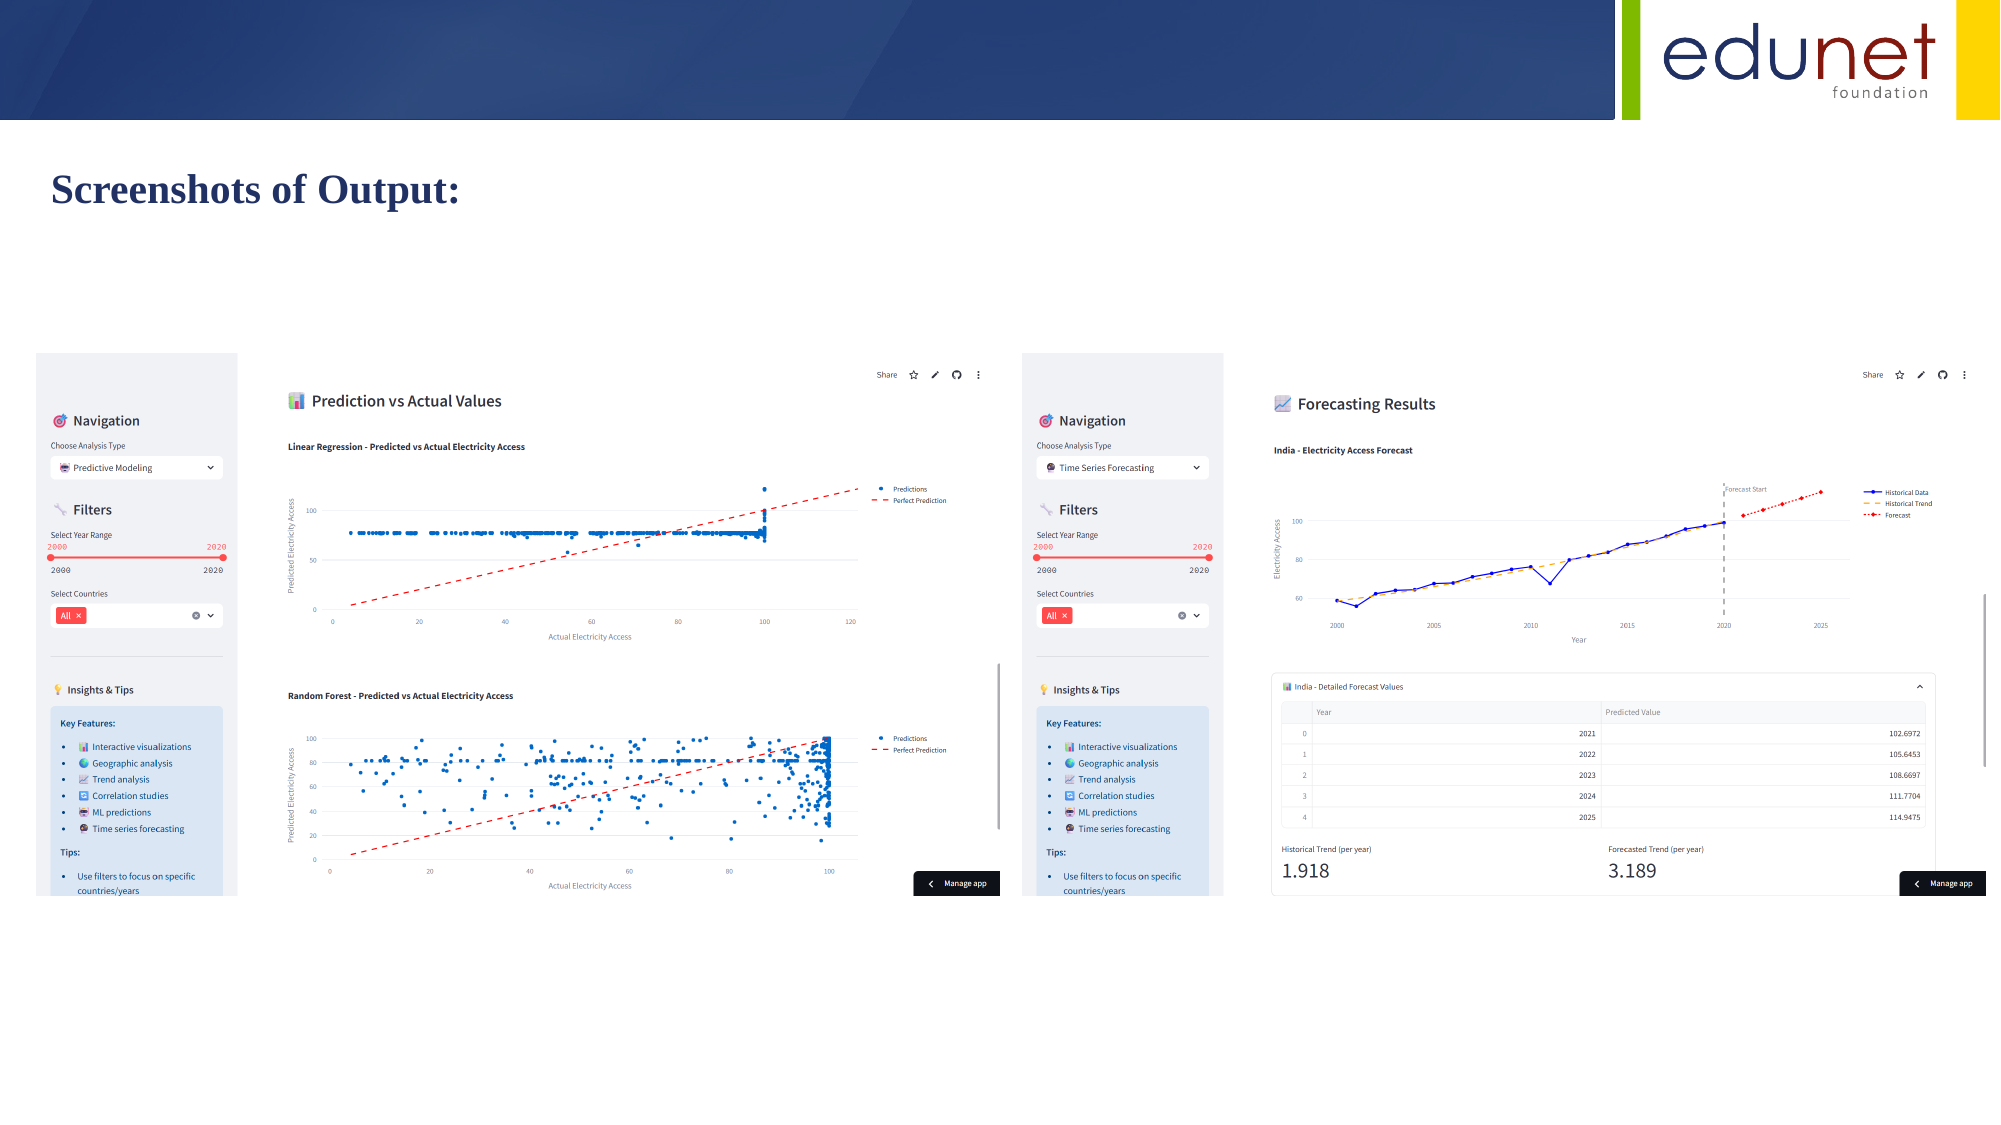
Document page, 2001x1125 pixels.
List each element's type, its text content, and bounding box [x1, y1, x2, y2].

text_box Screenshots of Output: [36, 154, 1038, 220]
picture [35, 353, 1001, 897]
picture [1652, 12, 1948, 108]
picture [1021, 353, 1987, 897]
